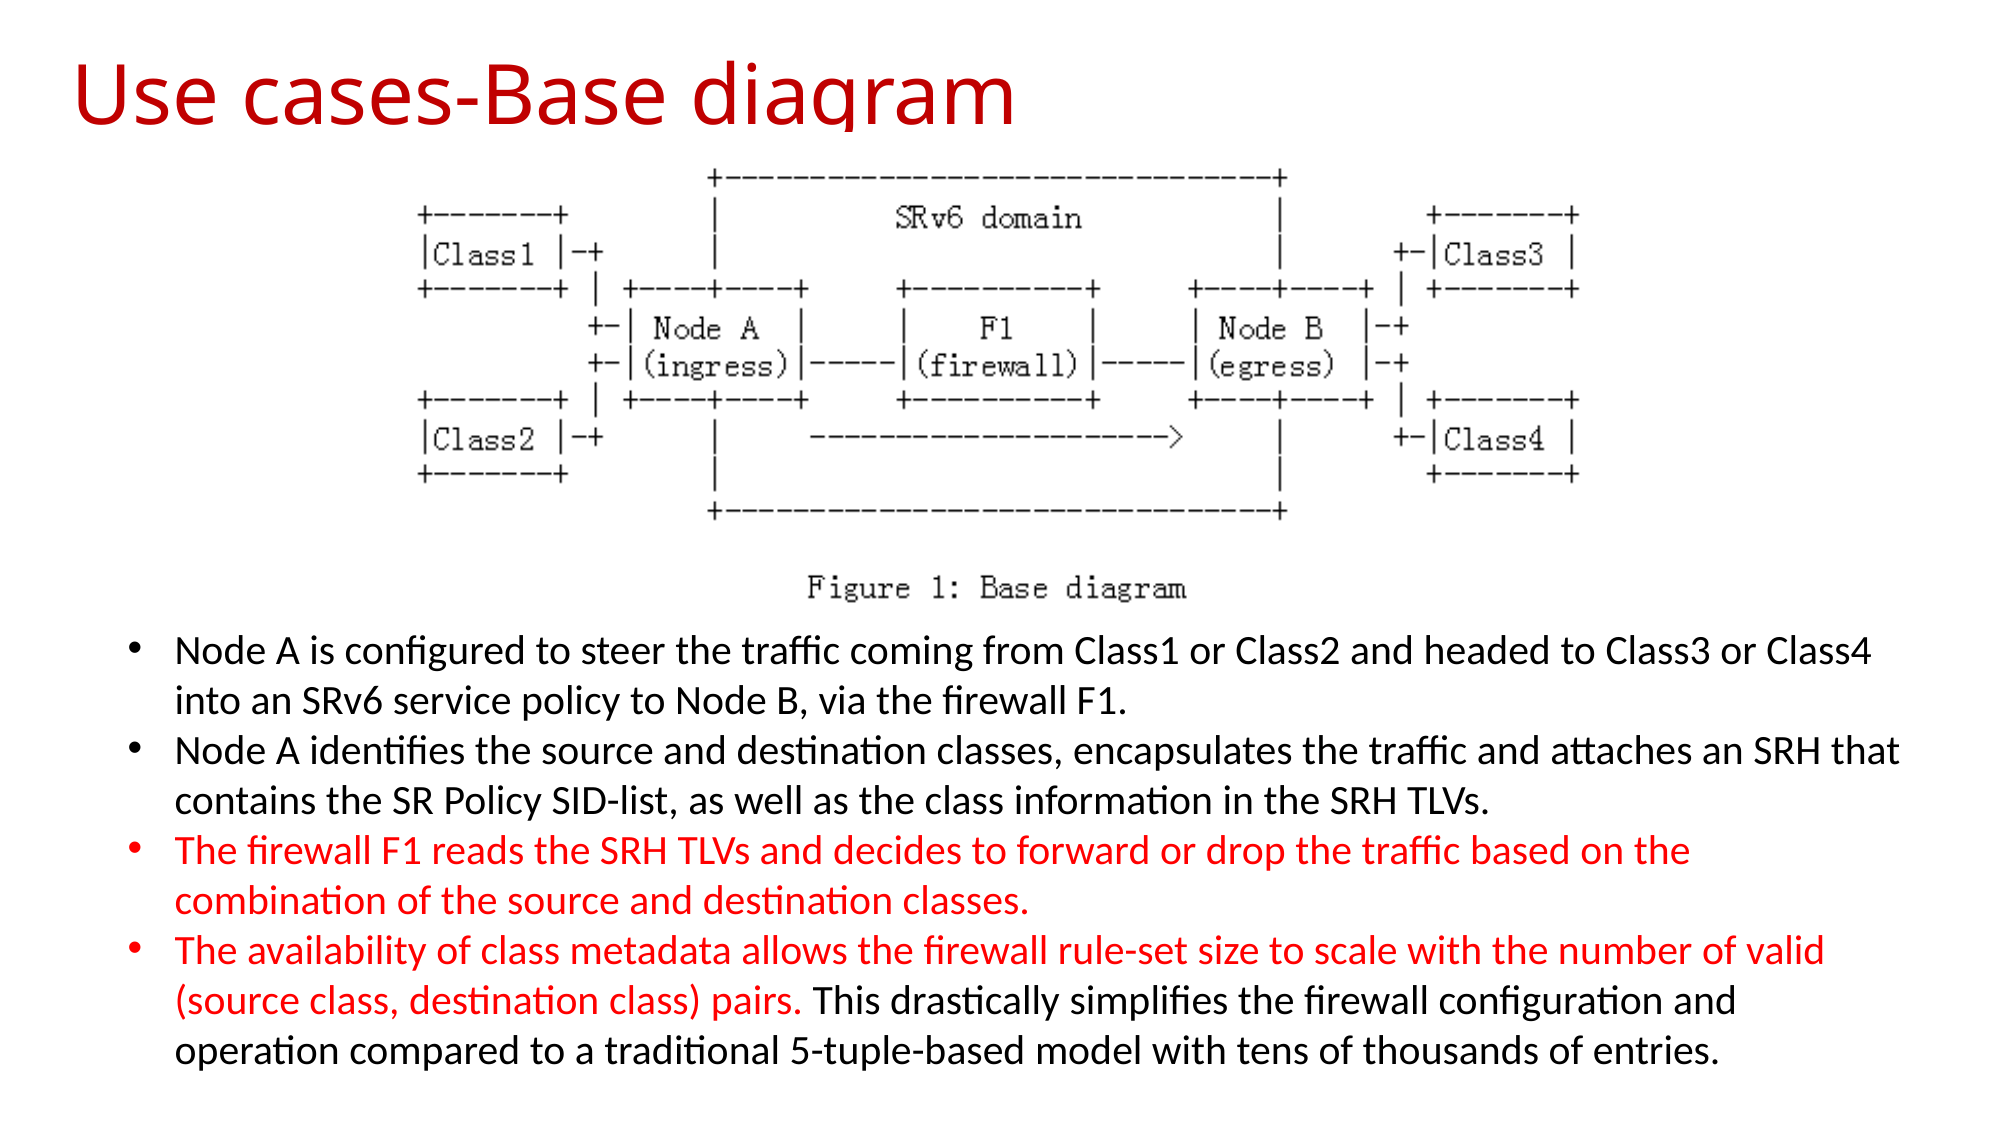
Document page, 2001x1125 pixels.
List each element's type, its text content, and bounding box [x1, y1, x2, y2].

picture [402, 132, 1600, 616]
title Use cases-Base diagram [56, 0, 1782, 207]
text_box Node A is configured to steer the traffic coming from Class1 or Class2 and headed to Class3 or Class4 into an SRv6 service policy to Node B, via the firewall F1. Node A identifies the source and destination classes, encapsulates the traffic and attaches an SRH that contains the SR Policy SID-list, as well as the class information in the SRH TLVs. The firewall F1 reads the SRH TLVs and decides to forward or drop the traffic based on the combination of the source and destination classes. The availability of class metadata allows the firewall rule-set size to scale with the number of valid (source class, destination class) pairs. This drastically simplifies the firewall configuration and operation compared to a traditional 5-tuple-based model with tens of thousands of entries. [112, 615, 1927, 1125]
